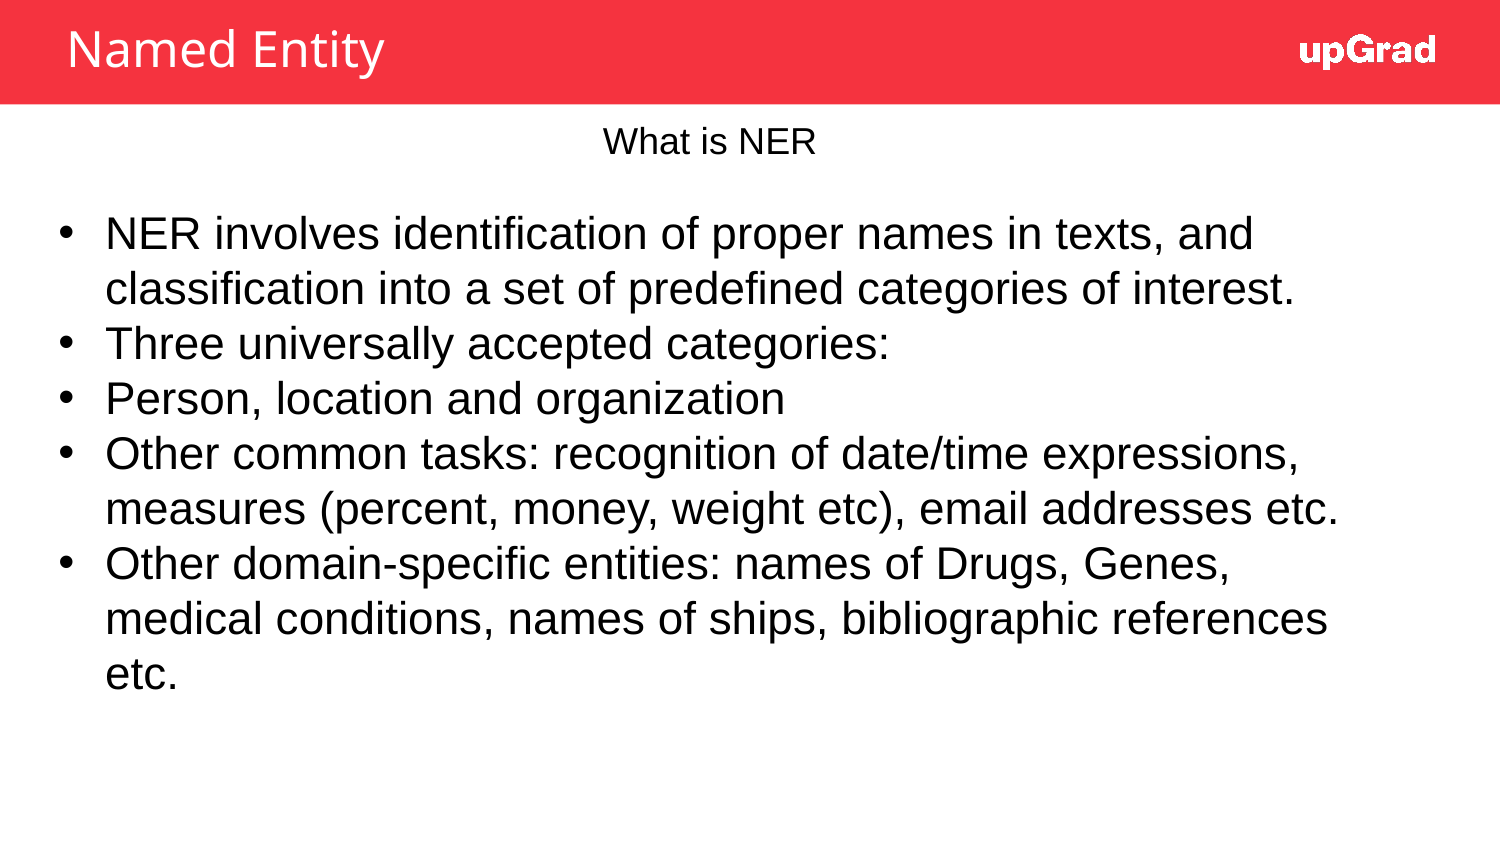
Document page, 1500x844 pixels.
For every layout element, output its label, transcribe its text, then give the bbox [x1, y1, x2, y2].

title Named Entity [51, 20, 1056, 83]
text_box What is NER [16, 109, 1404, 169]
picture [1300, 34, 1435, 70]
text_box NER involves identification of proper names in texts, and classification into a set of predefined categories of interest. Three universally accepted categories: Person, location and organization Other common tasks: recognition of date/time expressions, measures (percent, money, weight etc), email addresses etc. Other domain-specific entities: names of Drugs, Genes, medical conditions, names of ships, bibliographic references etc. [43, 196, 1377, 741]
